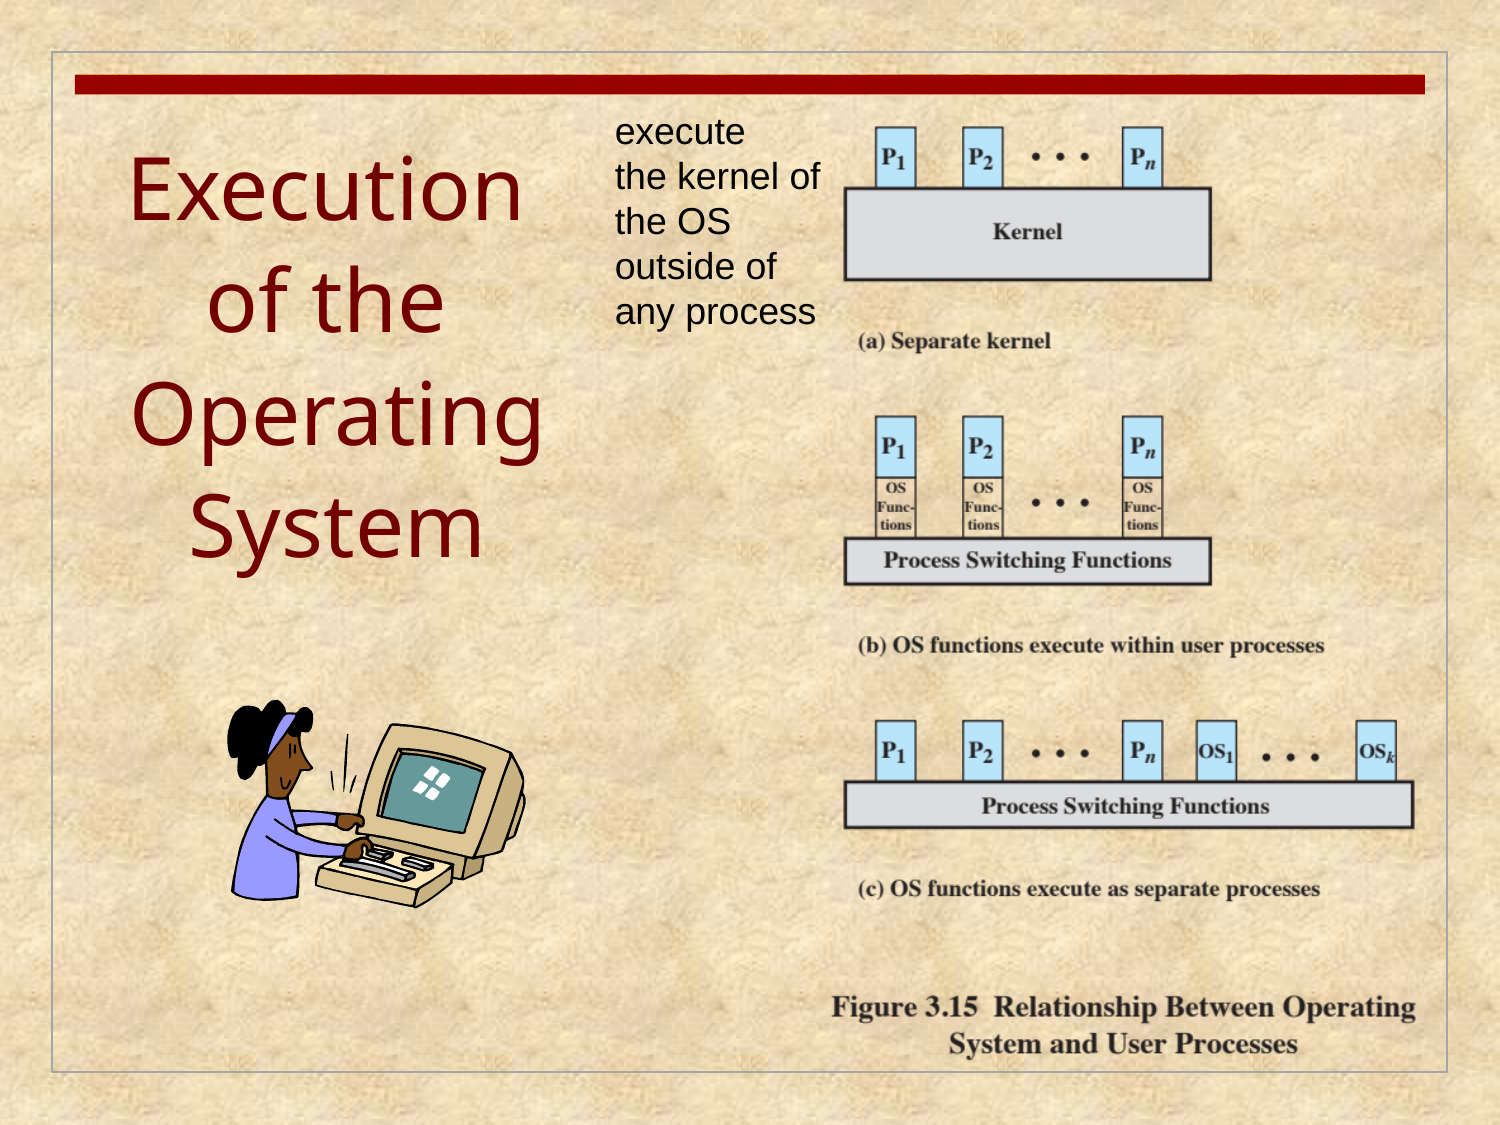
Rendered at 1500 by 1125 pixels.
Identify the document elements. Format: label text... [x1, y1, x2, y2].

title Execution of the Operating System [0, 149, 675, 576]
picture [0, 0, 1500, 1125]
text_box execute the kernel of the OS outside of any process [599, 99, 793, 340]
